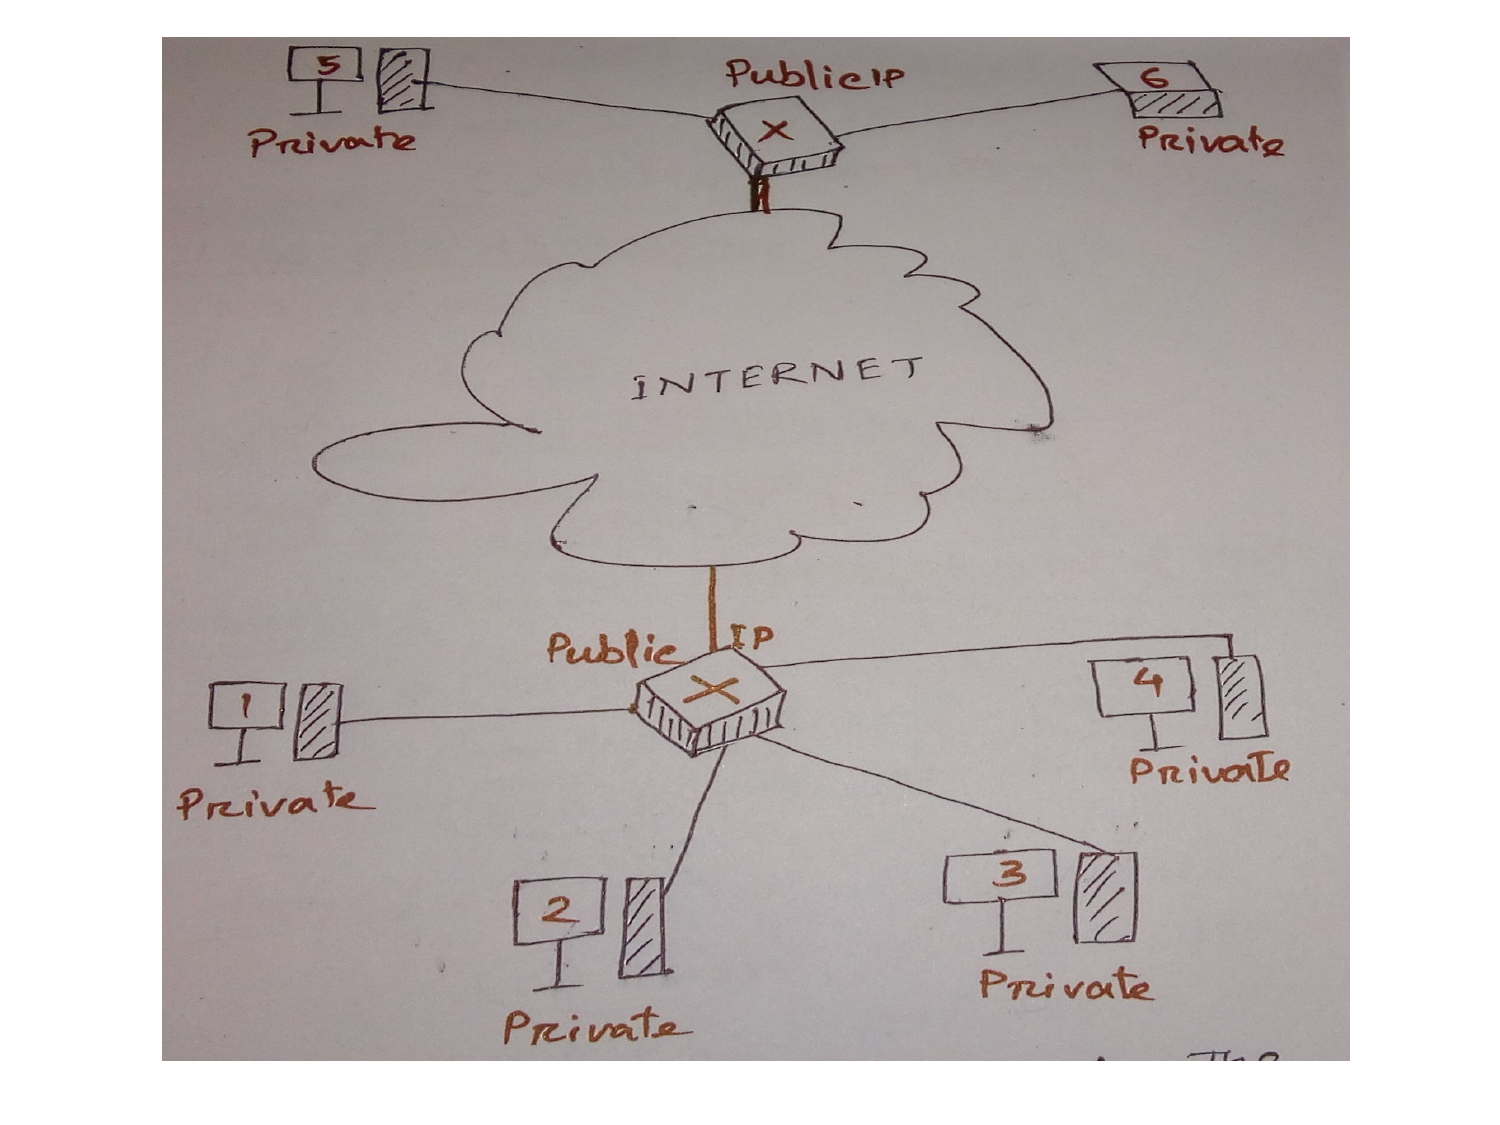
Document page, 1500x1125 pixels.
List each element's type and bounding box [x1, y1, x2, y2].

picture [162, 37, 1351, 1062]
